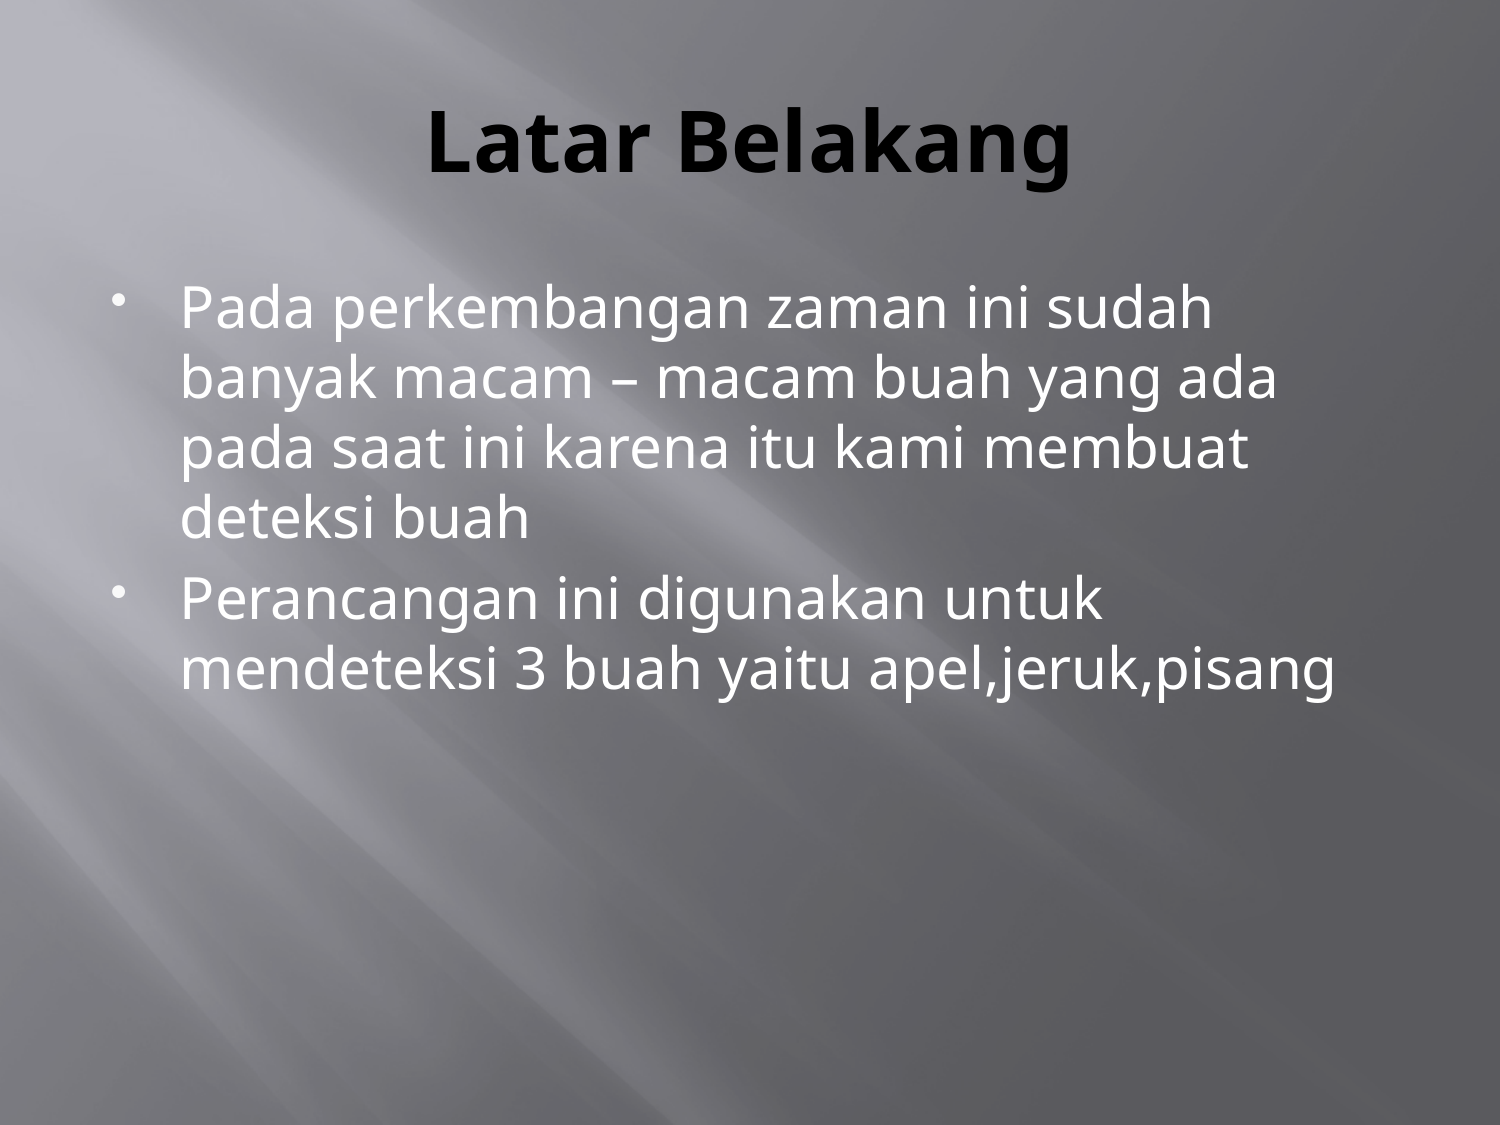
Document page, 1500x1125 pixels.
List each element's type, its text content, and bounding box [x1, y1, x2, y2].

title Latar Belakang [75, 45, 1425, 233]
list Pada perkembangan zaman ini sudah banyak macam – macam buah yang ada pada saat ini karena itu kami membuat deteksi buah Perancangan ini digunakan untuk mendeteksi 3 buah yaitu apel,jeruk,pisang [75, 262, 1425, 1035]
